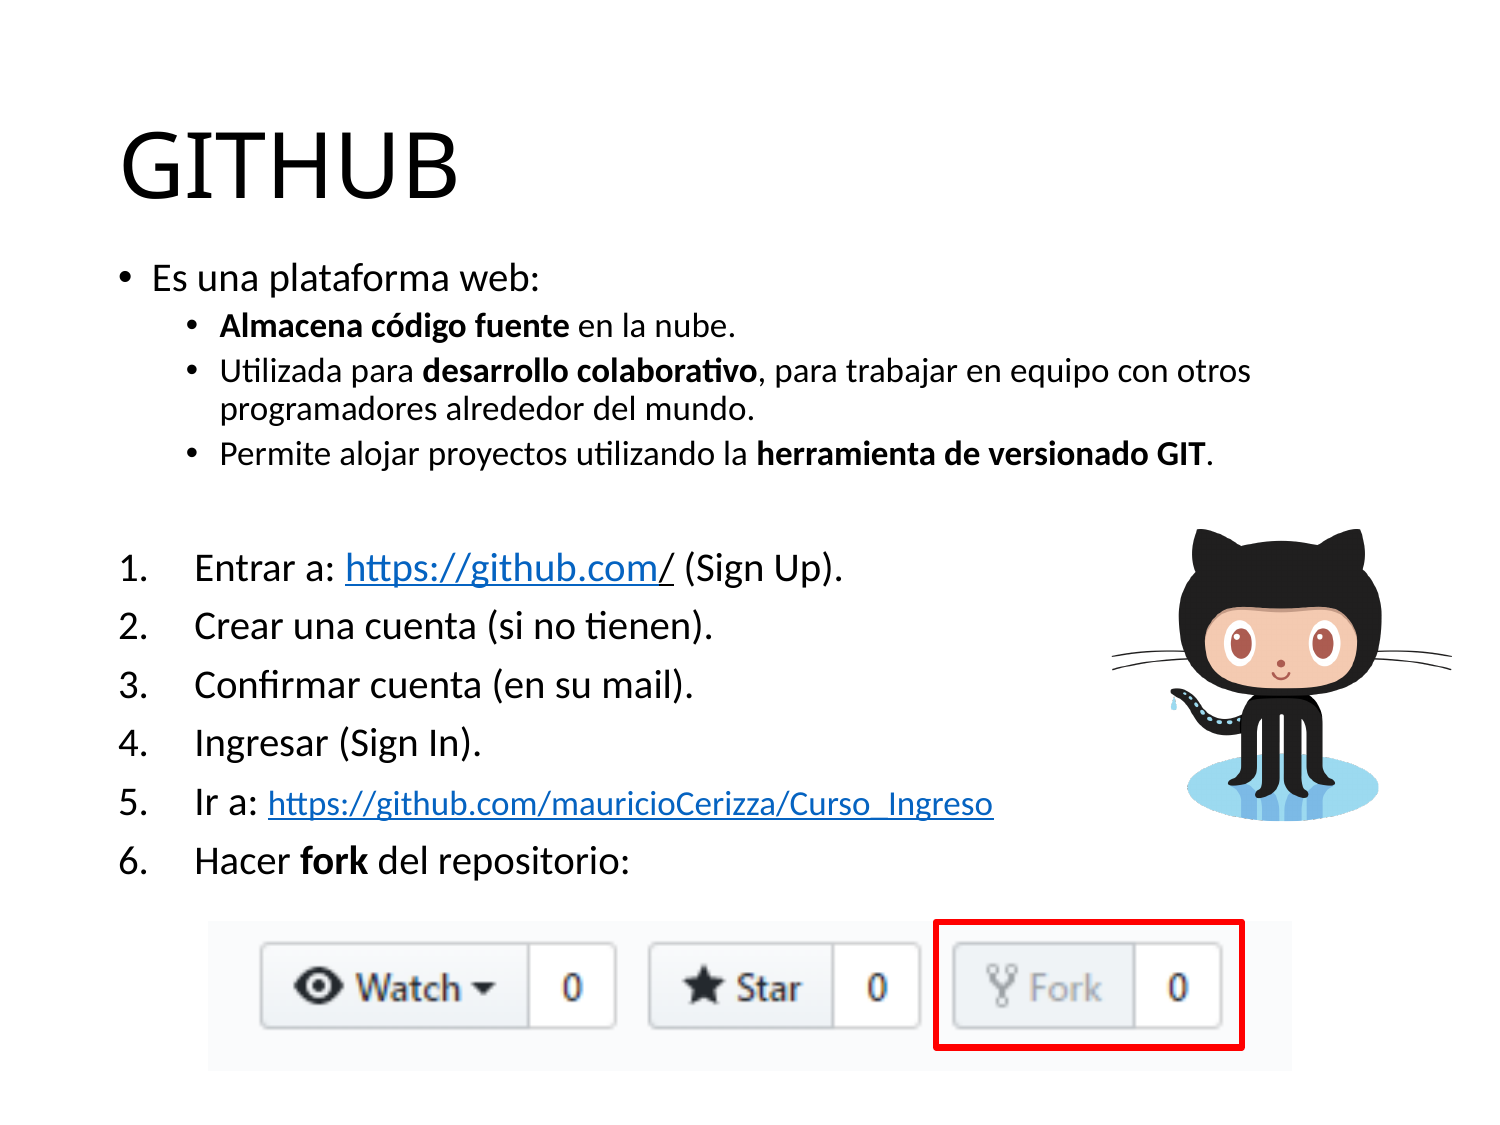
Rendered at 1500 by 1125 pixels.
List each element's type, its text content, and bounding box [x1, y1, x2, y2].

list Es una plataforma web: Almacena código fuente en la nube. Utilizada para desarrollo colaborativo, para trabajar en equipo con otros programadores alrededor del mundo. Permite alojar proyectos utilizando la herramienta de versionado GIT. Entrar a: https://github.com/ (Sign Up). Crear una cuenta (si no tienen). Confirmar cuenta (en su mail). Ingresar (Sign In). Ir a: https://github.com/mauricioCerizza/Curso_Ingreso Hacer fork del repositorio: [103, 248, 1397, 899]
picture [1100, 523, 1464, 827]
title GITHUB [103, 59, 1397, 248]
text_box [208, 921, 1292, 1071]
